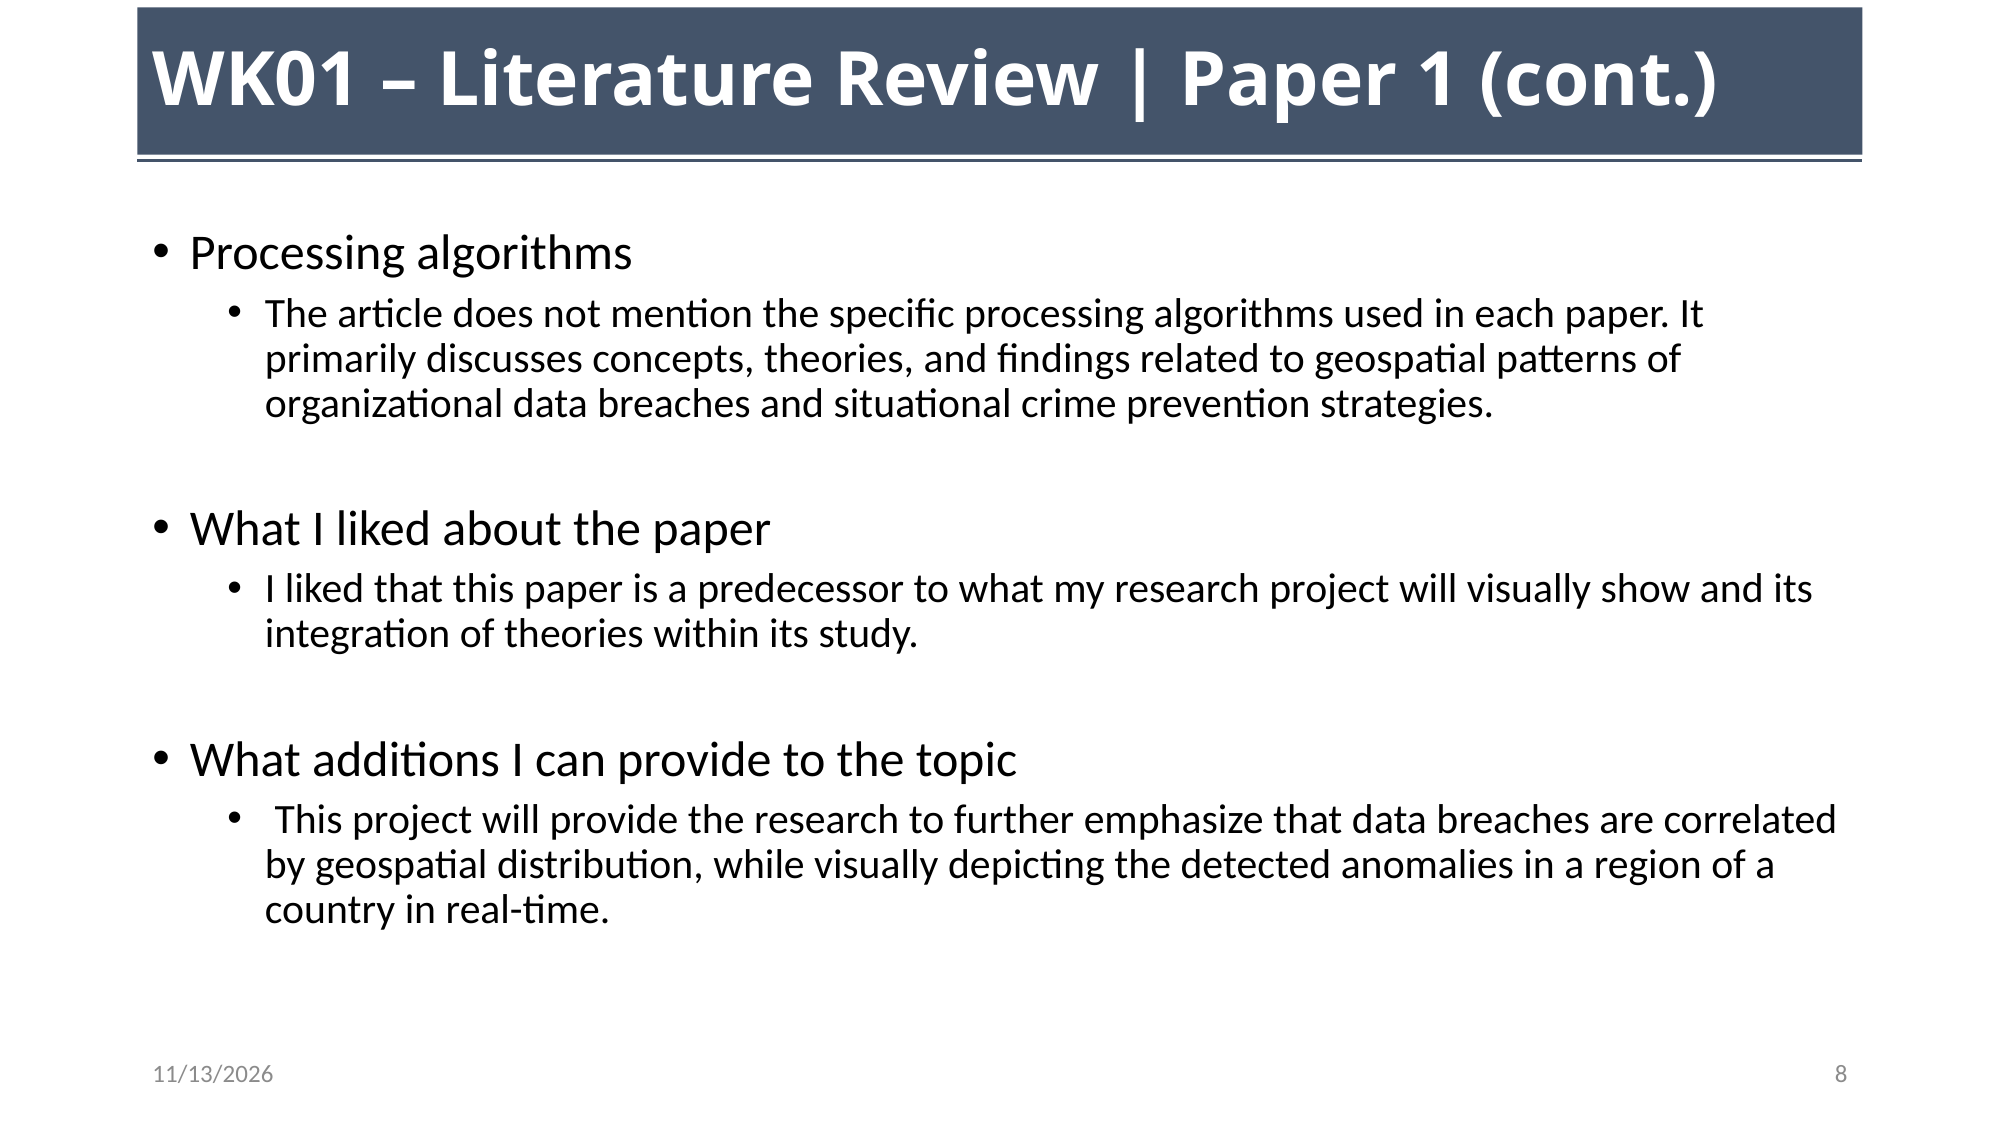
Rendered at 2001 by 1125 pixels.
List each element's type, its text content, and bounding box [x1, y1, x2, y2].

slide_number 8 [1412, 1042, 1863, 1103]
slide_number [137, 1042, 588, 1103]
list Processing algorithms The article does not mention the specific processing algorithms used in each paper. It primarily discusses concepts, theories, and findings related to geospatial patterns of organizational data breaches and situational crime prevention strategies. What I liked about the paper I liked that this paper is a predecessor to what my research project will visually show and its integration of theories within its study. What additions I can provide to the topic This project will provide the research to further emphasize that data breaches are correlated by geospatial distribution, while visually depicting the detected anomalies in a region of a country in real-time. [137, 219, 1863, 1014]
title WK01 – Literature Review | Paper 1 (cont.) [137, 7, 1863, 155]
